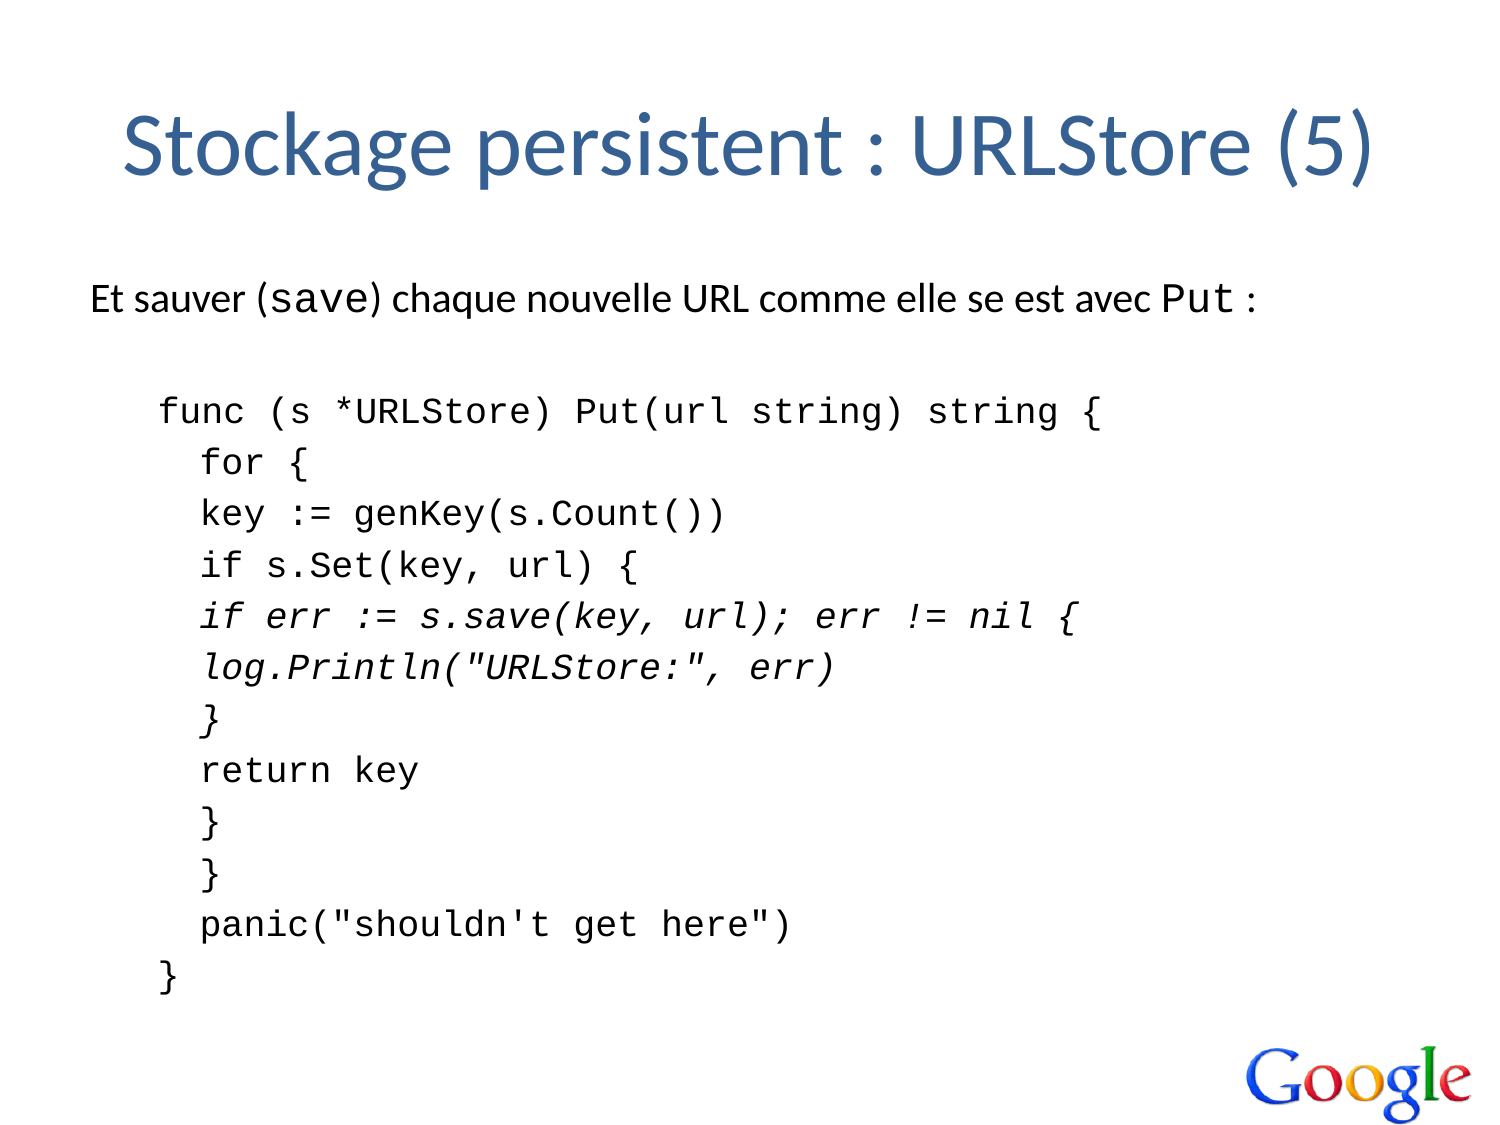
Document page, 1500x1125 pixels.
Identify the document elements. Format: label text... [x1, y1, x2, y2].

list Et sauver (save) chaque nouvelle URL comme elle se est avec Put : func (s *URLStore) Put(url string) string { for { key := genKey(s.Count()) if s.Set(key, url) { if err := s.save(key, url); err != nil { log.Println("URLStore:", err) } return key } } panic("shouldn't get here") } [75, 262, 1425, 1005]
title Stockage persistent : URLStore (5) [75, 45, 1425, 233]
picture [1246, 1046, 1473, 1125]
